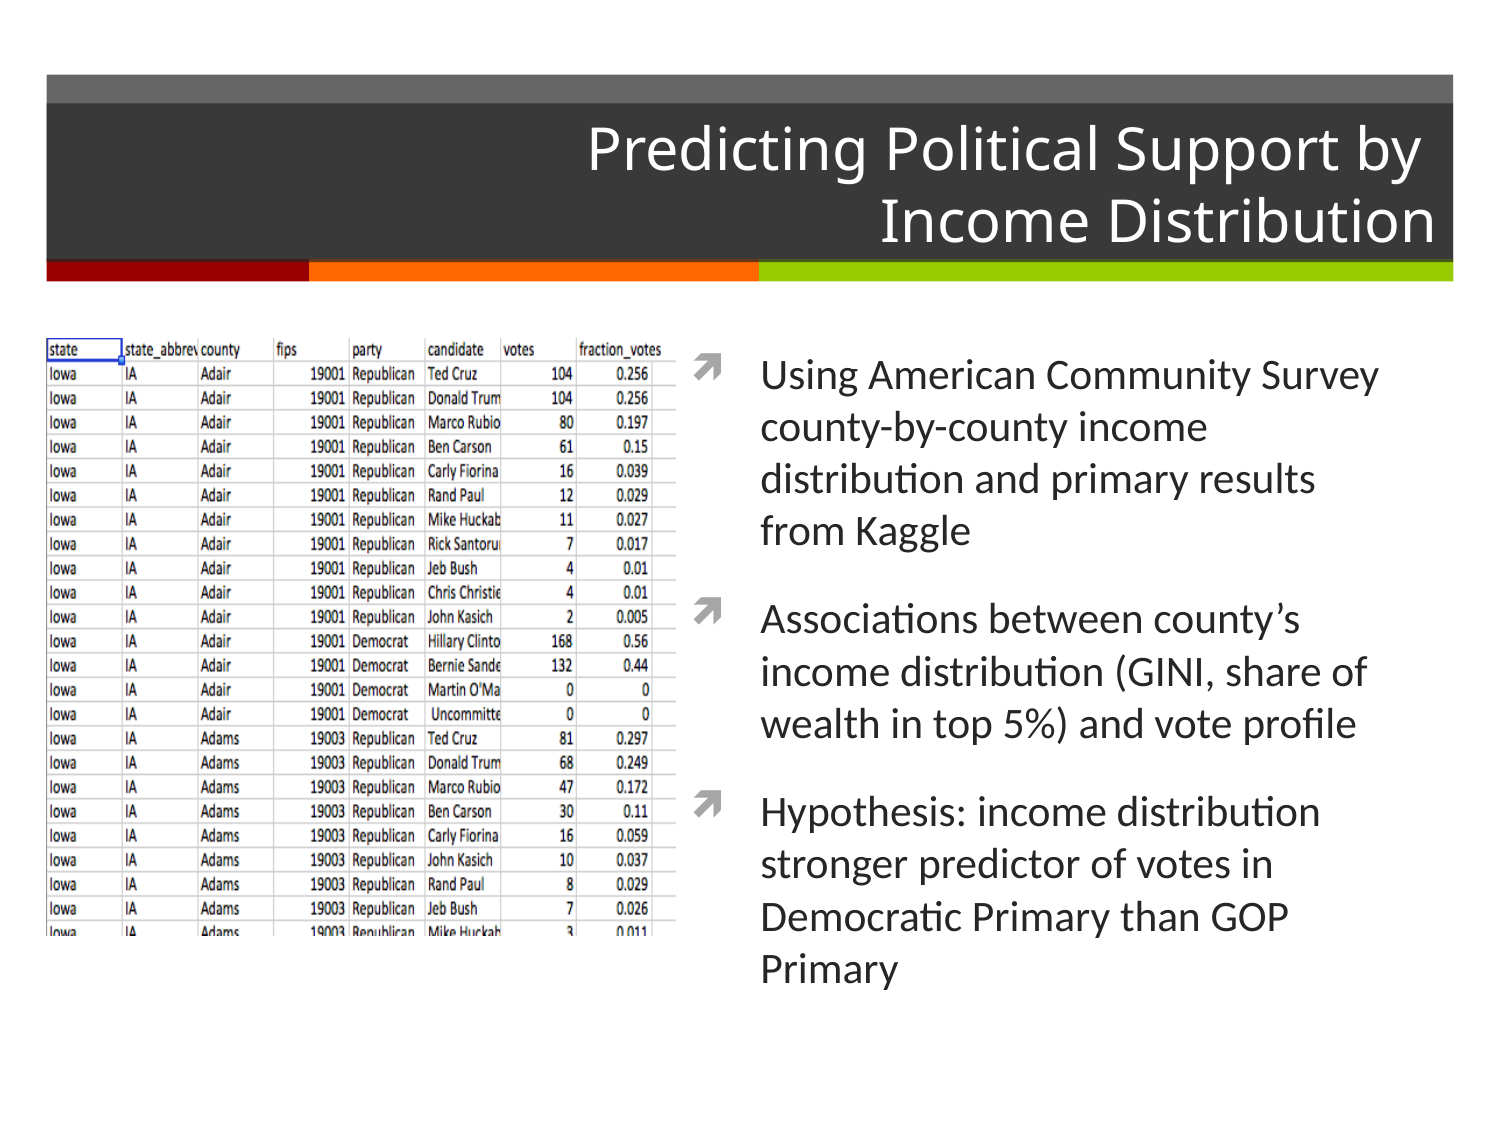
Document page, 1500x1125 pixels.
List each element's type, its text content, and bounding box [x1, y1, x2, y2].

list Using American Community Survey county-by-county income distribution and primary results from Kaggle Associations between county’s income distribution (GINI, share of wealth in top 5%) and vote profile Hypothesis: income distribution stronger predictor of votes in Democratic Primary than GOP Primary [675, 338, 1425, 1005]
title Predicting Political Support by Income Distribution [46, 103, 1454, 263]
picture [46, 337, 676, 937]
